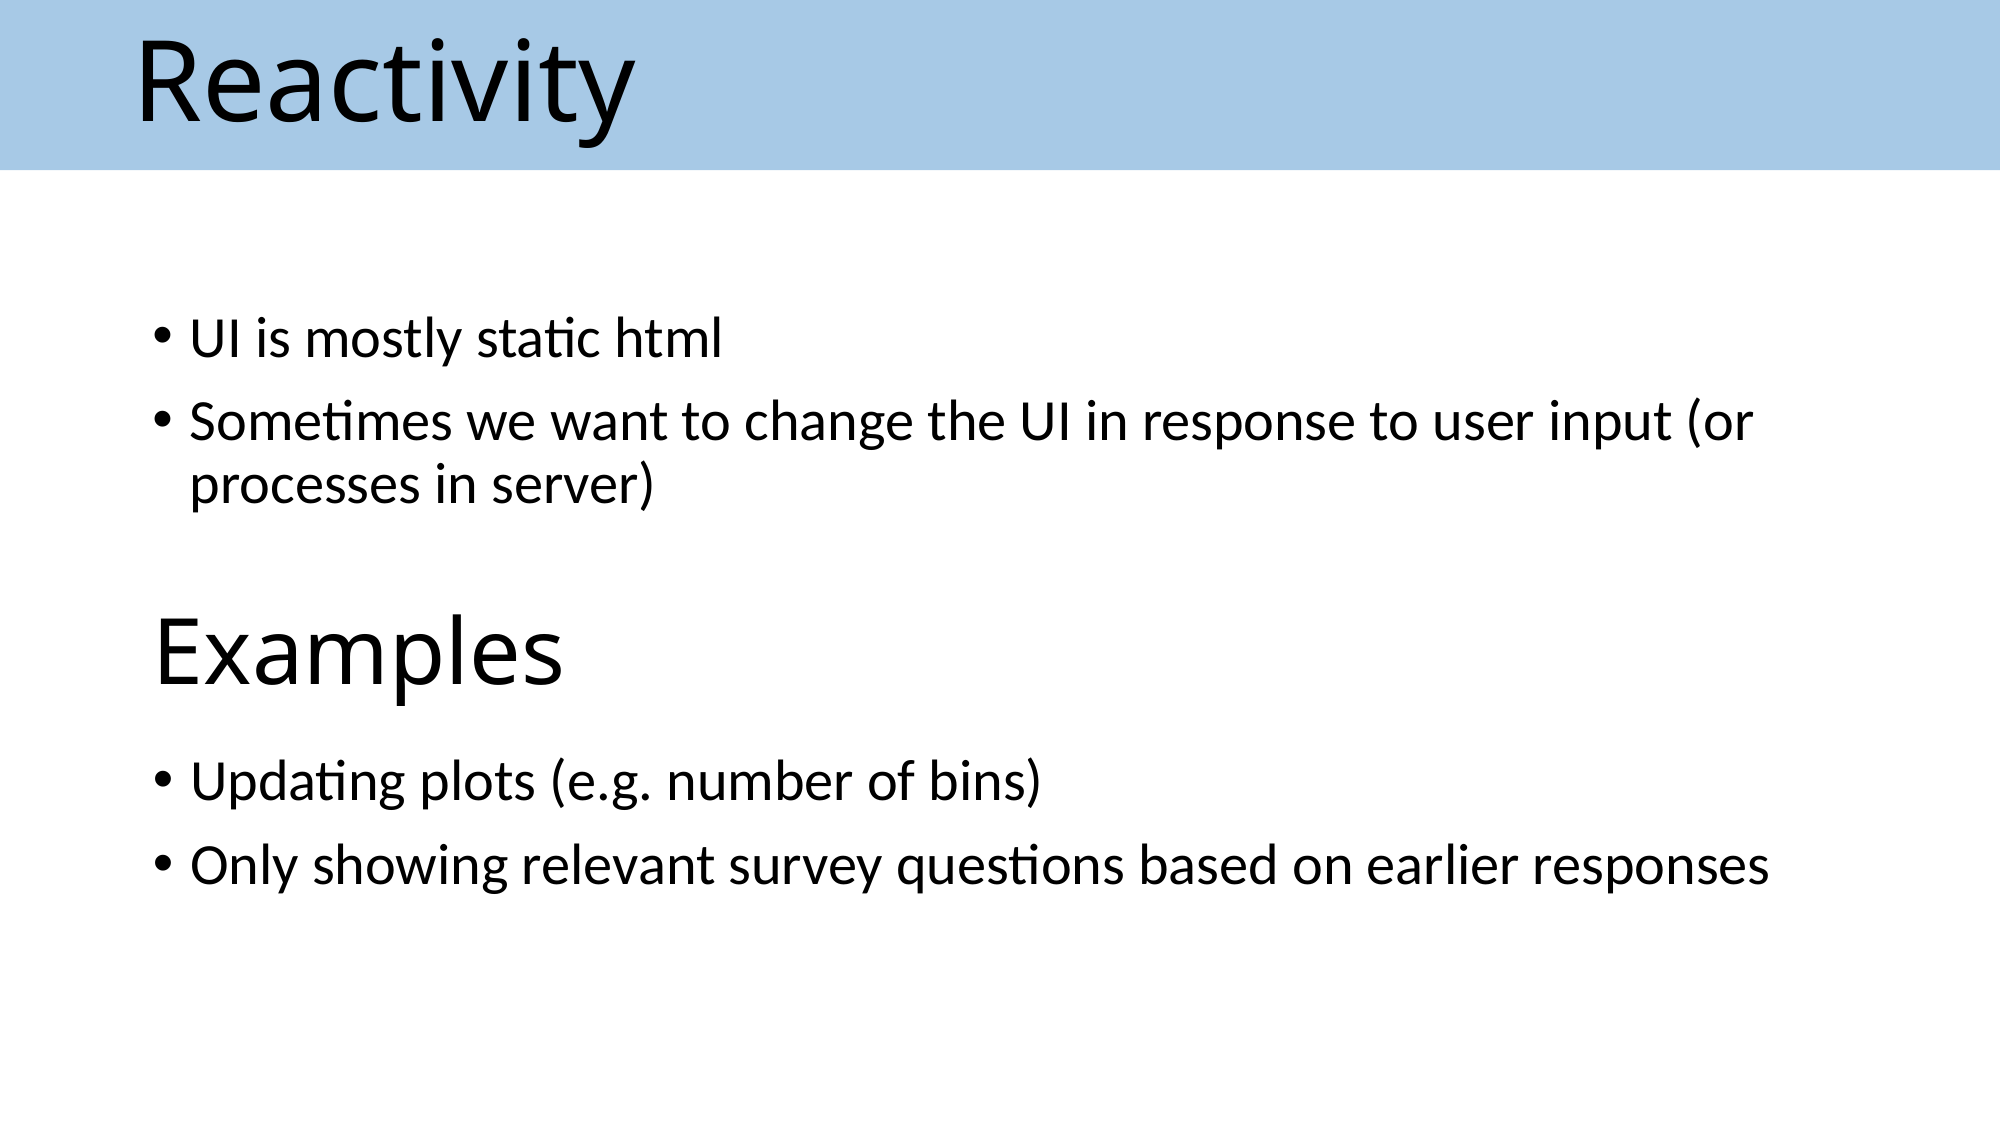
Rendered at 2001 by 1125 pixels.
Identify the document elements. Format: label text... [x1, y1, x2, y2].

text_box Examples [137, 589, 1863, 721]
list UI is mostly static html Sometimes we want to change the UI in response to user input (or processes in server) [137, 299, 1863, 567]
title Reactivity [0, 0, 2000, 171]
text_box Updating plots (e.g. number of bins) Only showing relevant survey questions based on earlier responses [137, 743, 1863, 1066]
